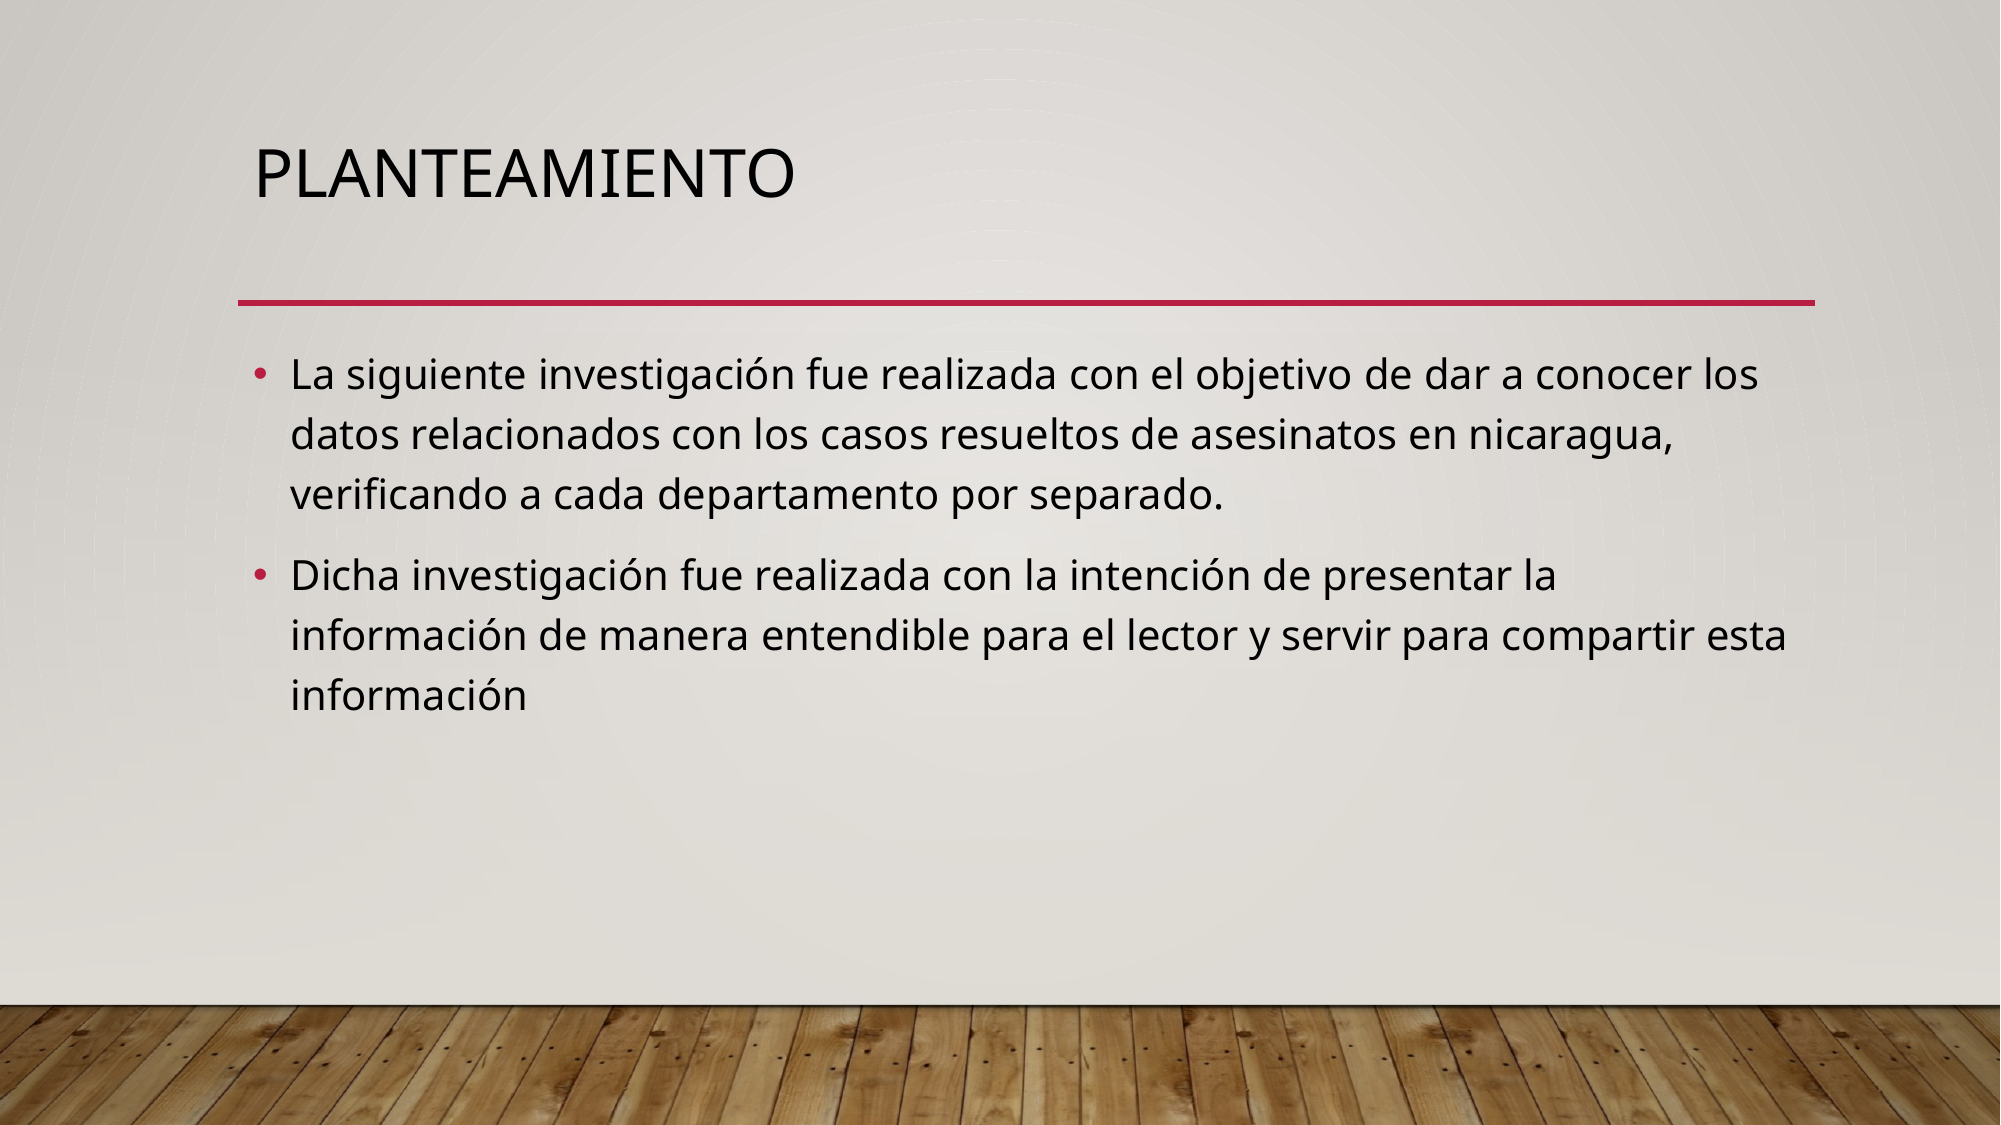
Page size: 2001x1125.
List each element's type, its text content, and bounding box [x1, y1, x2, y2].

title planteamiento [238, 131, 1814, 305]
list La siguiente investigación fue realizada con el objetivo de dar a conocer los datos relacionados con los casos resueltos de asesinatos en nicaragua, verificando a cada departamento por separado. Dicha investigación fue realizada con la intención de presentar la información de manera entendible para el lector y servir para compartir esta información [238, 330, 1814, 897]
picture [0, 1005, 2000, 1125]
